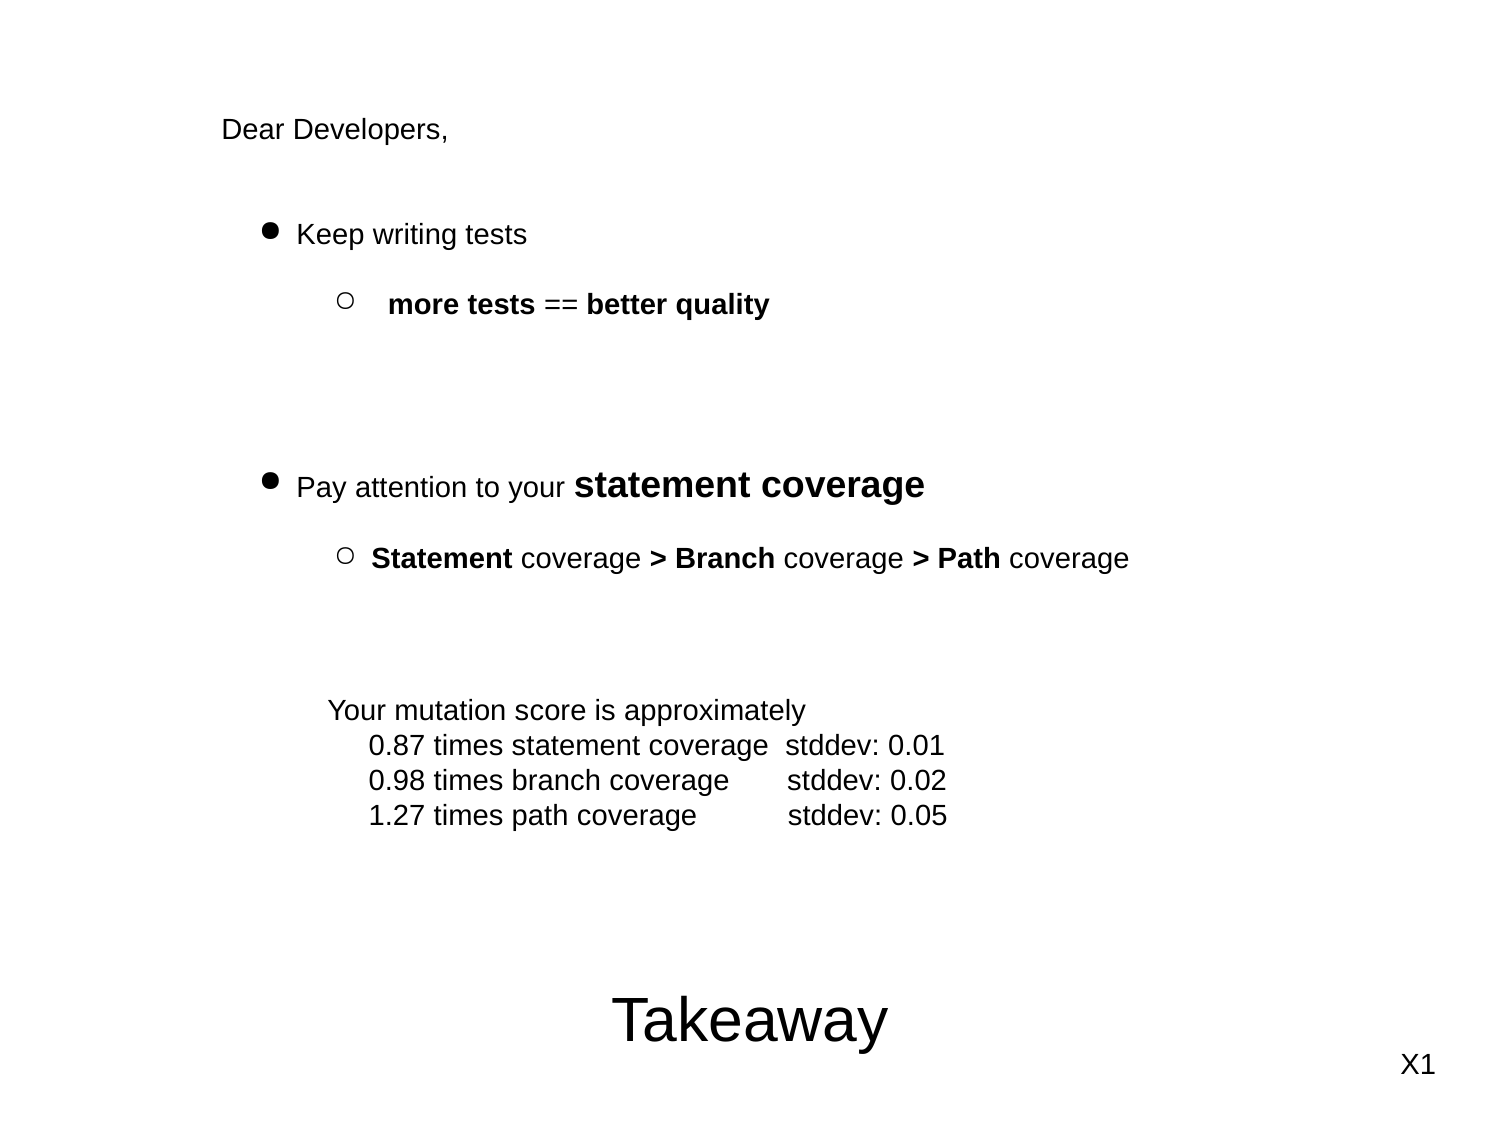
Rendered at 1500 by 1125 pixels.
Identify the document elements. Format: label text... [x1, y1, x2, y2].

text_box Your mutation score is approximately 0.87 times statement coverage stddev: 0.01 0.98 times branch coverage stddev: 0.02 1.27 times path coverage stddev: 0.05 [312, 676, 1024, 899]
list Takeaway [75, 963, 1425, 1078]
text_box X1 [1385, 1030, 1473, 1100]
text_box Dear Developers, Keep writing tests more tests == better quality Pay attention to your statement coverage Statement coverage > Branch coverage > Path coverage [206, 95, 1256, 842]
